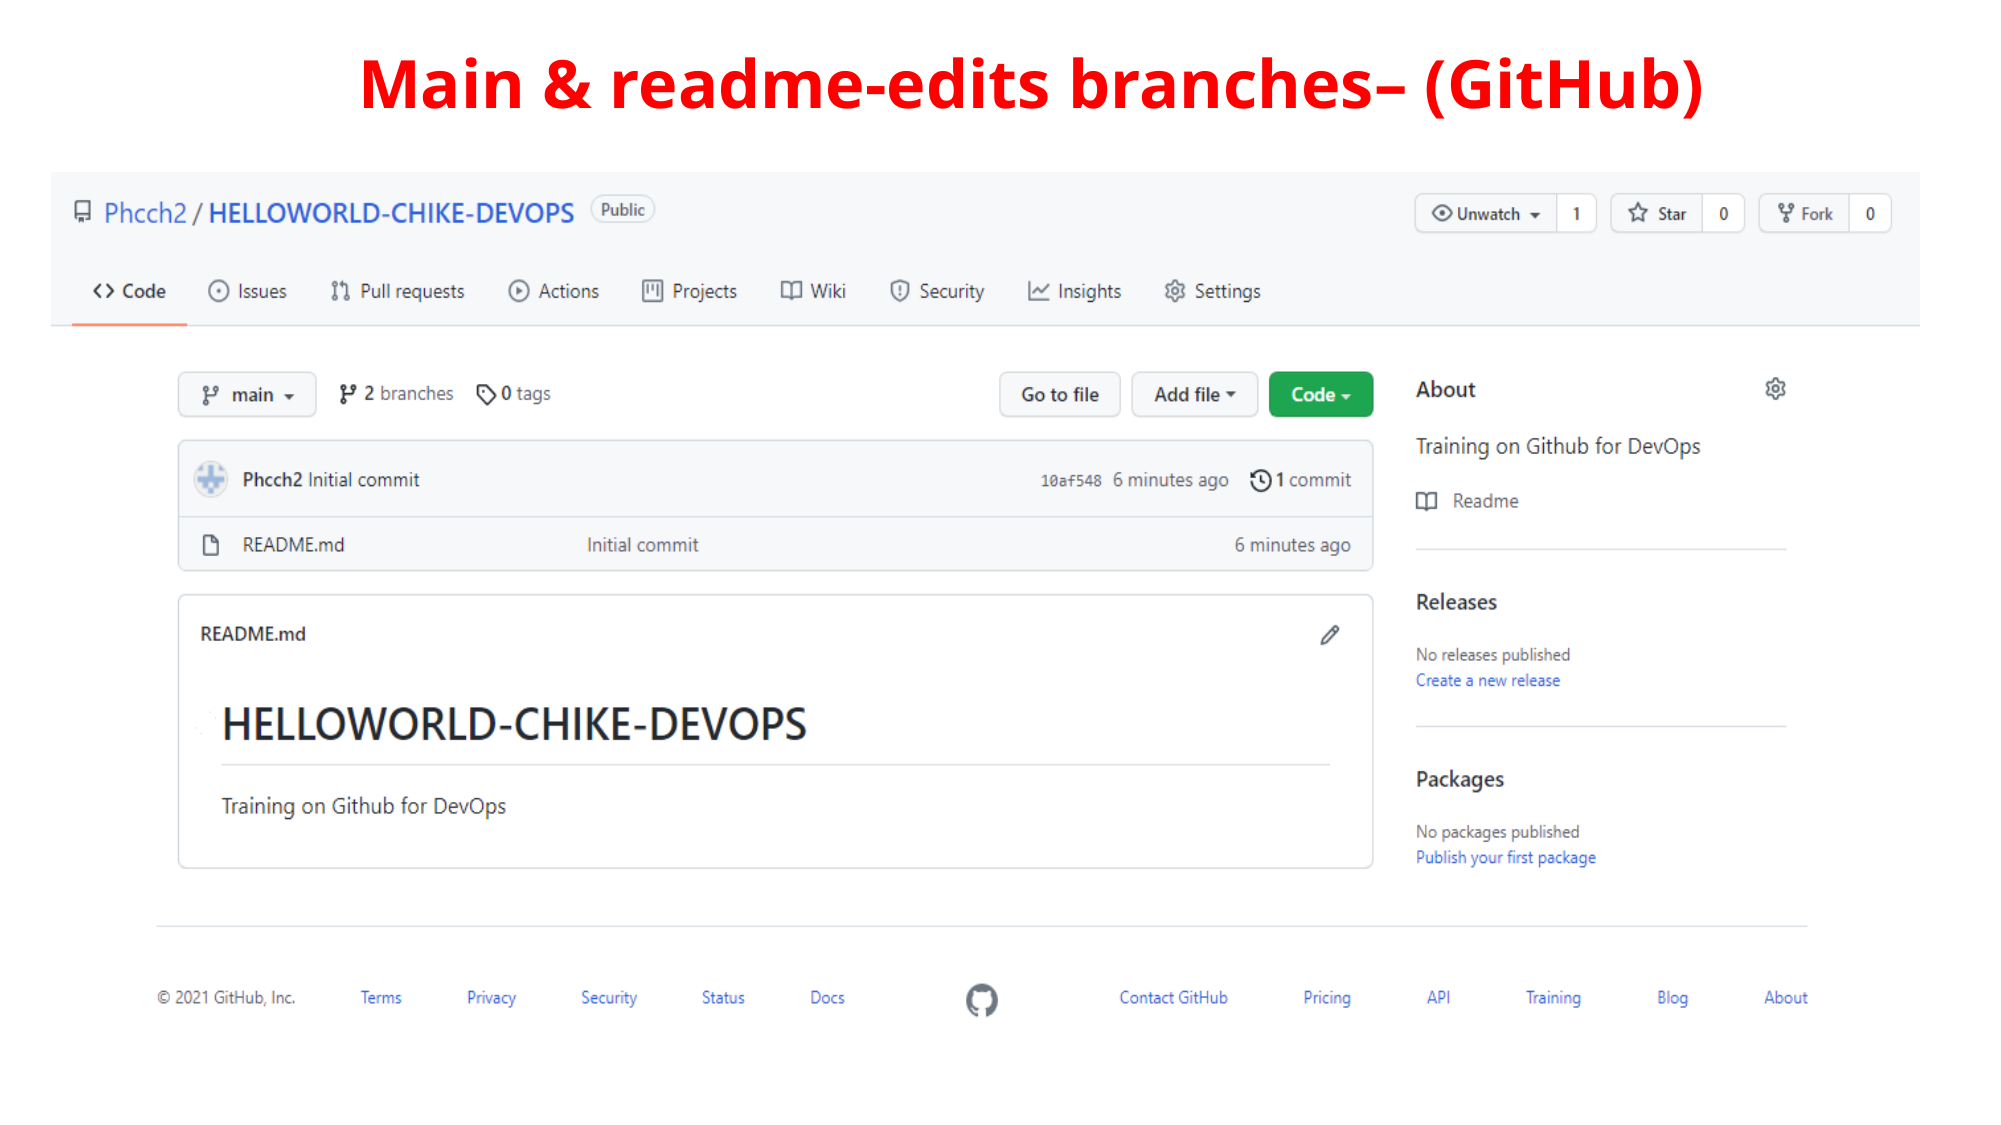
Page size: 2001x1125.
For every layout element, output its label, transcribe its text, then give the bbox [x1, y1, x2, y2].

picture [51, 172, 1920, 1083]
text_box Main & readme-edits branches– (GitHub) [343, 34, 1721, 130]
